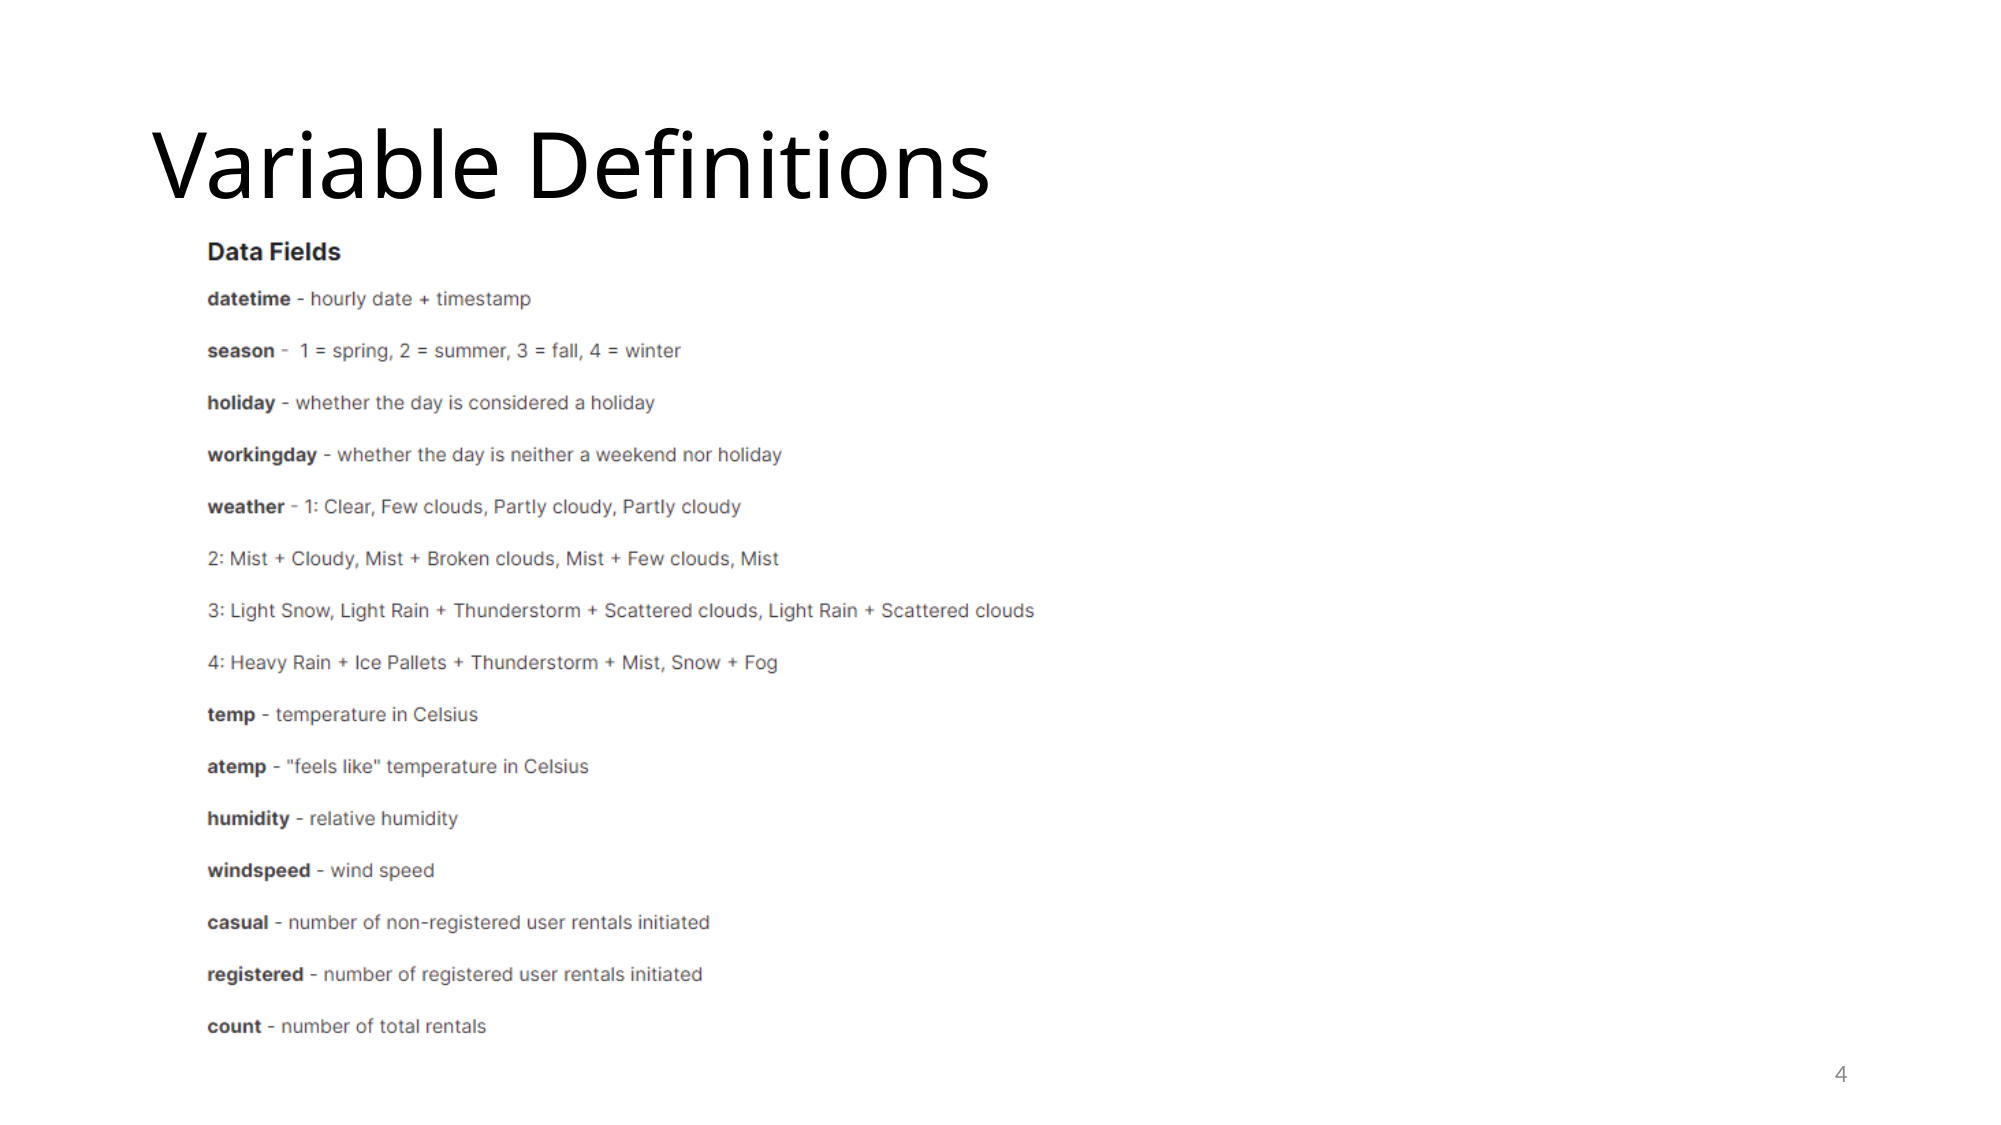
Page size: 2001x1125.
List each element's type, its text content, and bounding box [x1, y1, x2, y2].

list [189, 229, 1076, 1055]
title Variable Definitions [137, 59, 1863, 278]
slide_number 4 [1412, 1042, 1863, 1103]
